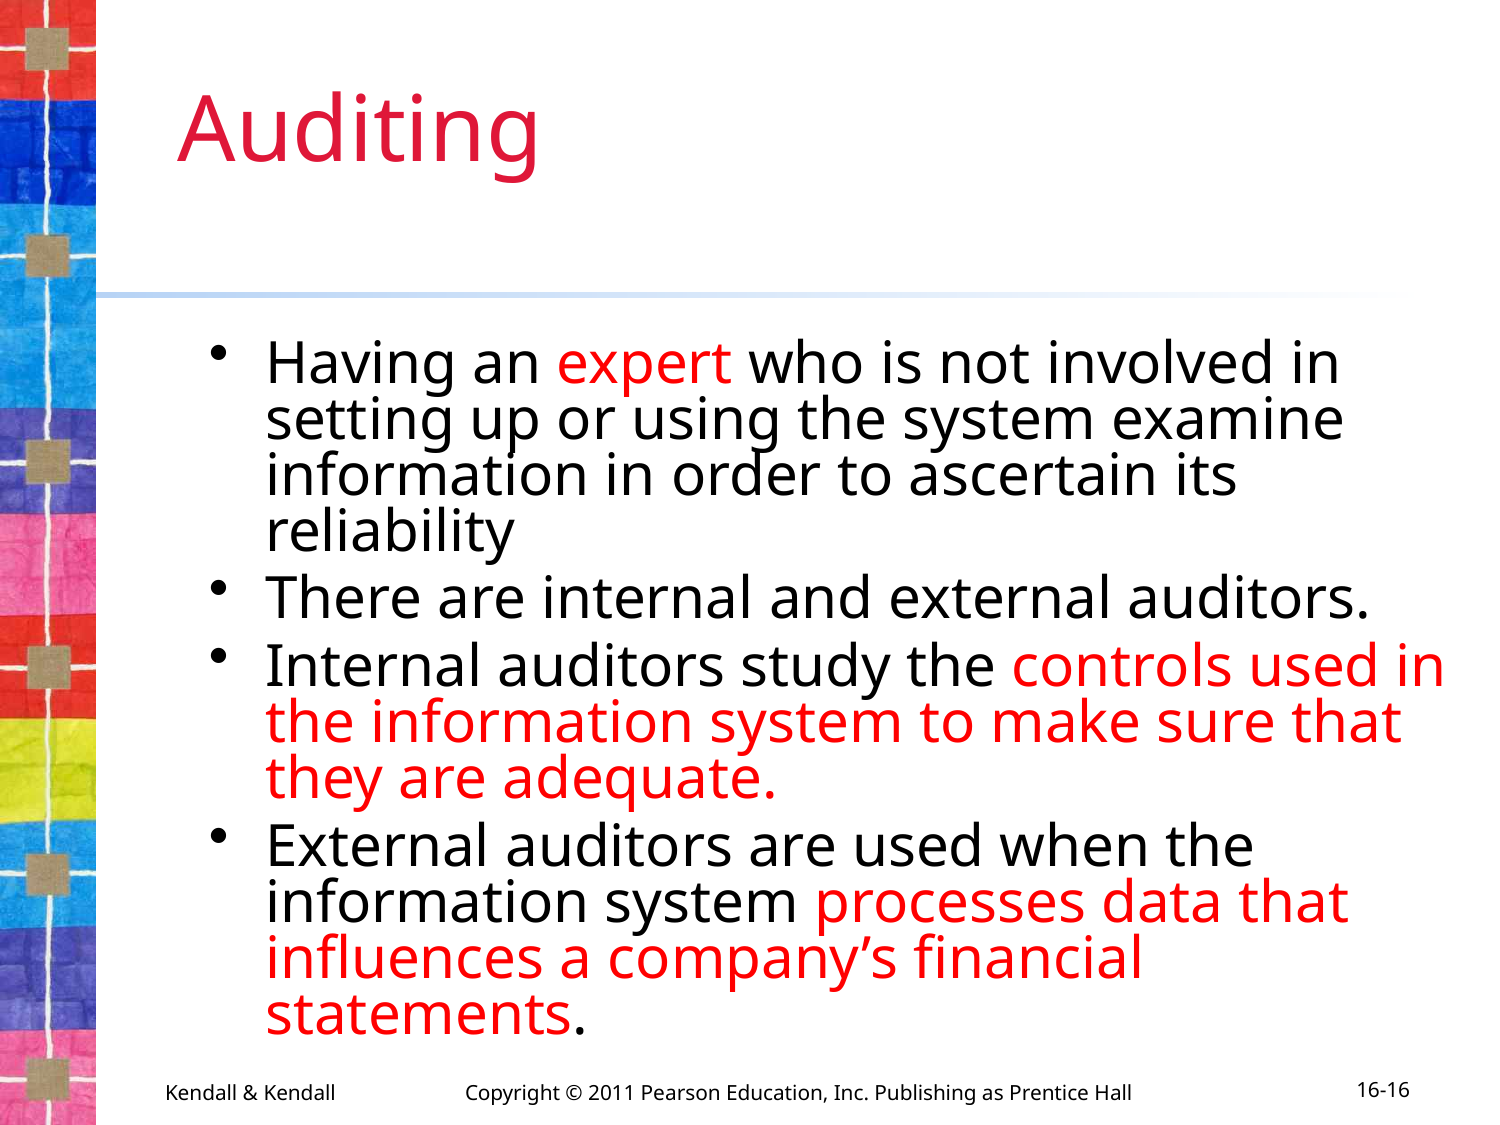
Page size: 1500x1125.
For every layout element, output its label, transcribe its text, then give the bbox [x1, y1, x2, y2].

title Auditing [162, 62, 1455, 251]
picture [0, 0, 96, 1125]
list Having an expert who is not involved in setting up or using the system examine information in order to ascertain its reliability There are internal and external auditors. Internal auditors study the controls used in the information system to make sure that they are adequate. External auditors are used when the information system processes data that influences a company’s financial statements. [193, 330, 1470, 1007]
slide_number Kendall & Kendall Copyright © 2011 Pearson Education, Inc. Publishing as Prentice Hall [149, 1037, 1112, 1113]
slide_number 16-16 [1112, 1037, 1426, 1113]
